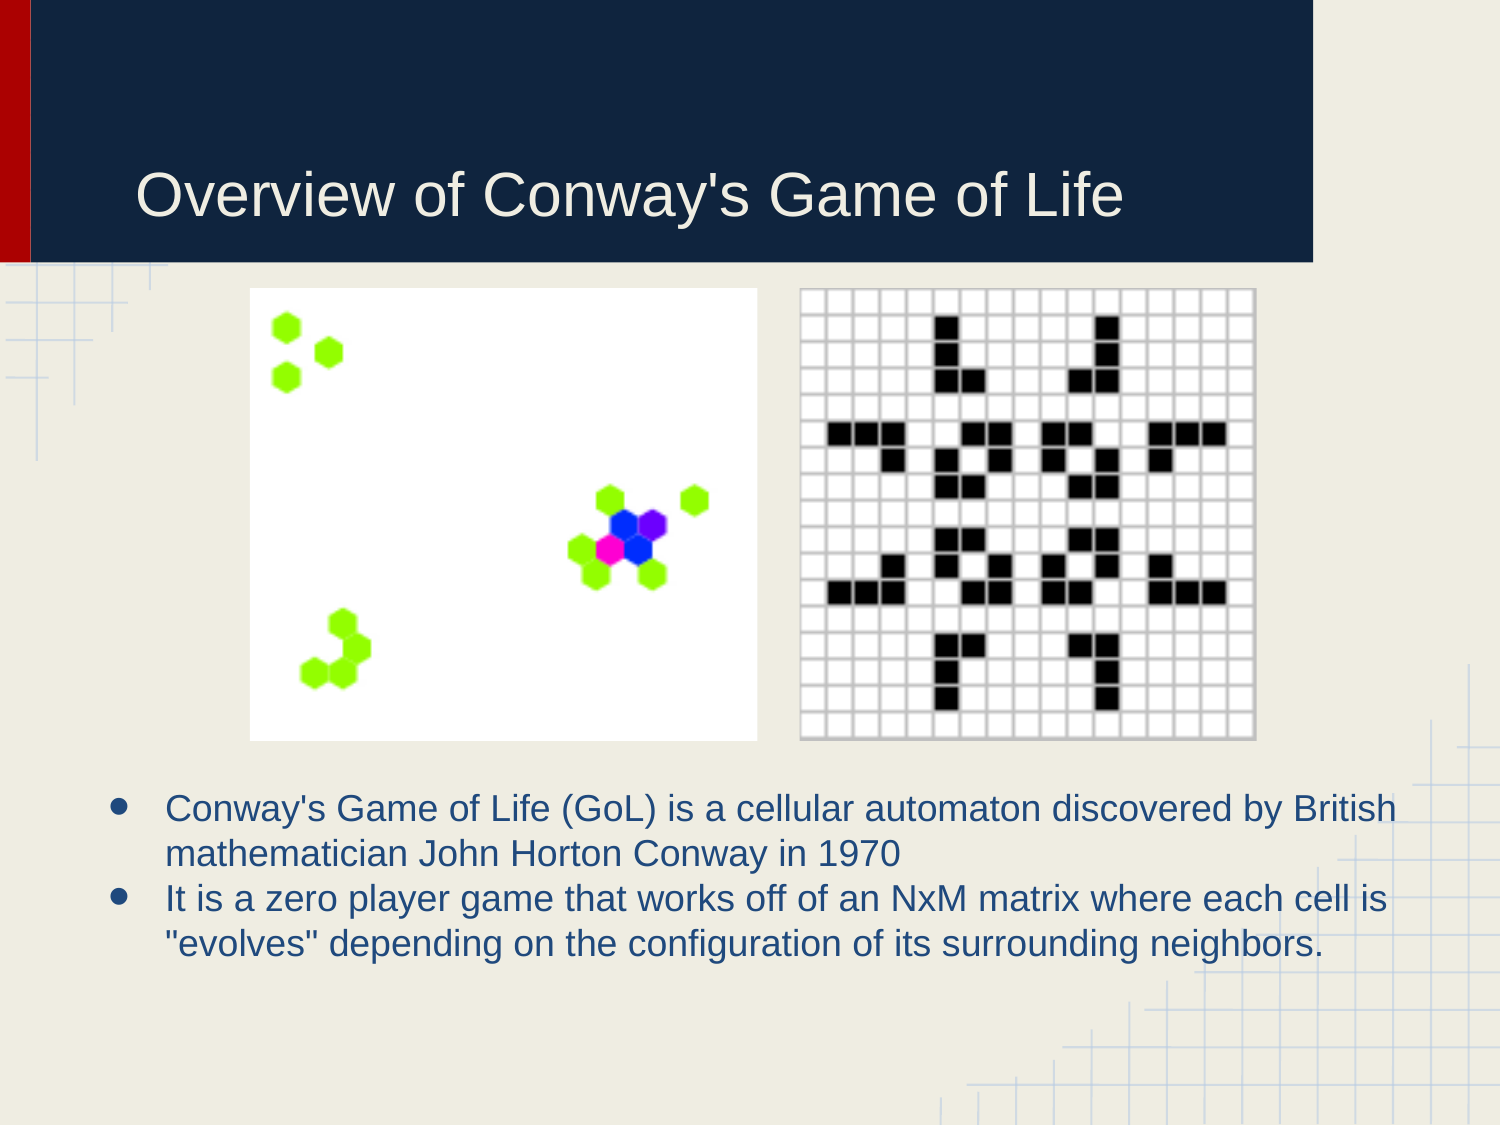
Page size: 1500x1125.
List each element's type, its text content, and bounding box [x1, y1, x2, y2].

title Overview of Conway's Game of Life [75, 22, 1276, 244]
text_box [799, 288, 1257, 741]
text_box [249, 288, 758, 741]
list Conway's Game of Life (GoL) is a cellular automaton discovered by British mathematician John Horton Conway in 1970 It is a zero player game that works off of an NxM matrix where each cell is "evolves" depending on the configuration of its surrounding neighbors. [75, 768, 1432, 1057]
